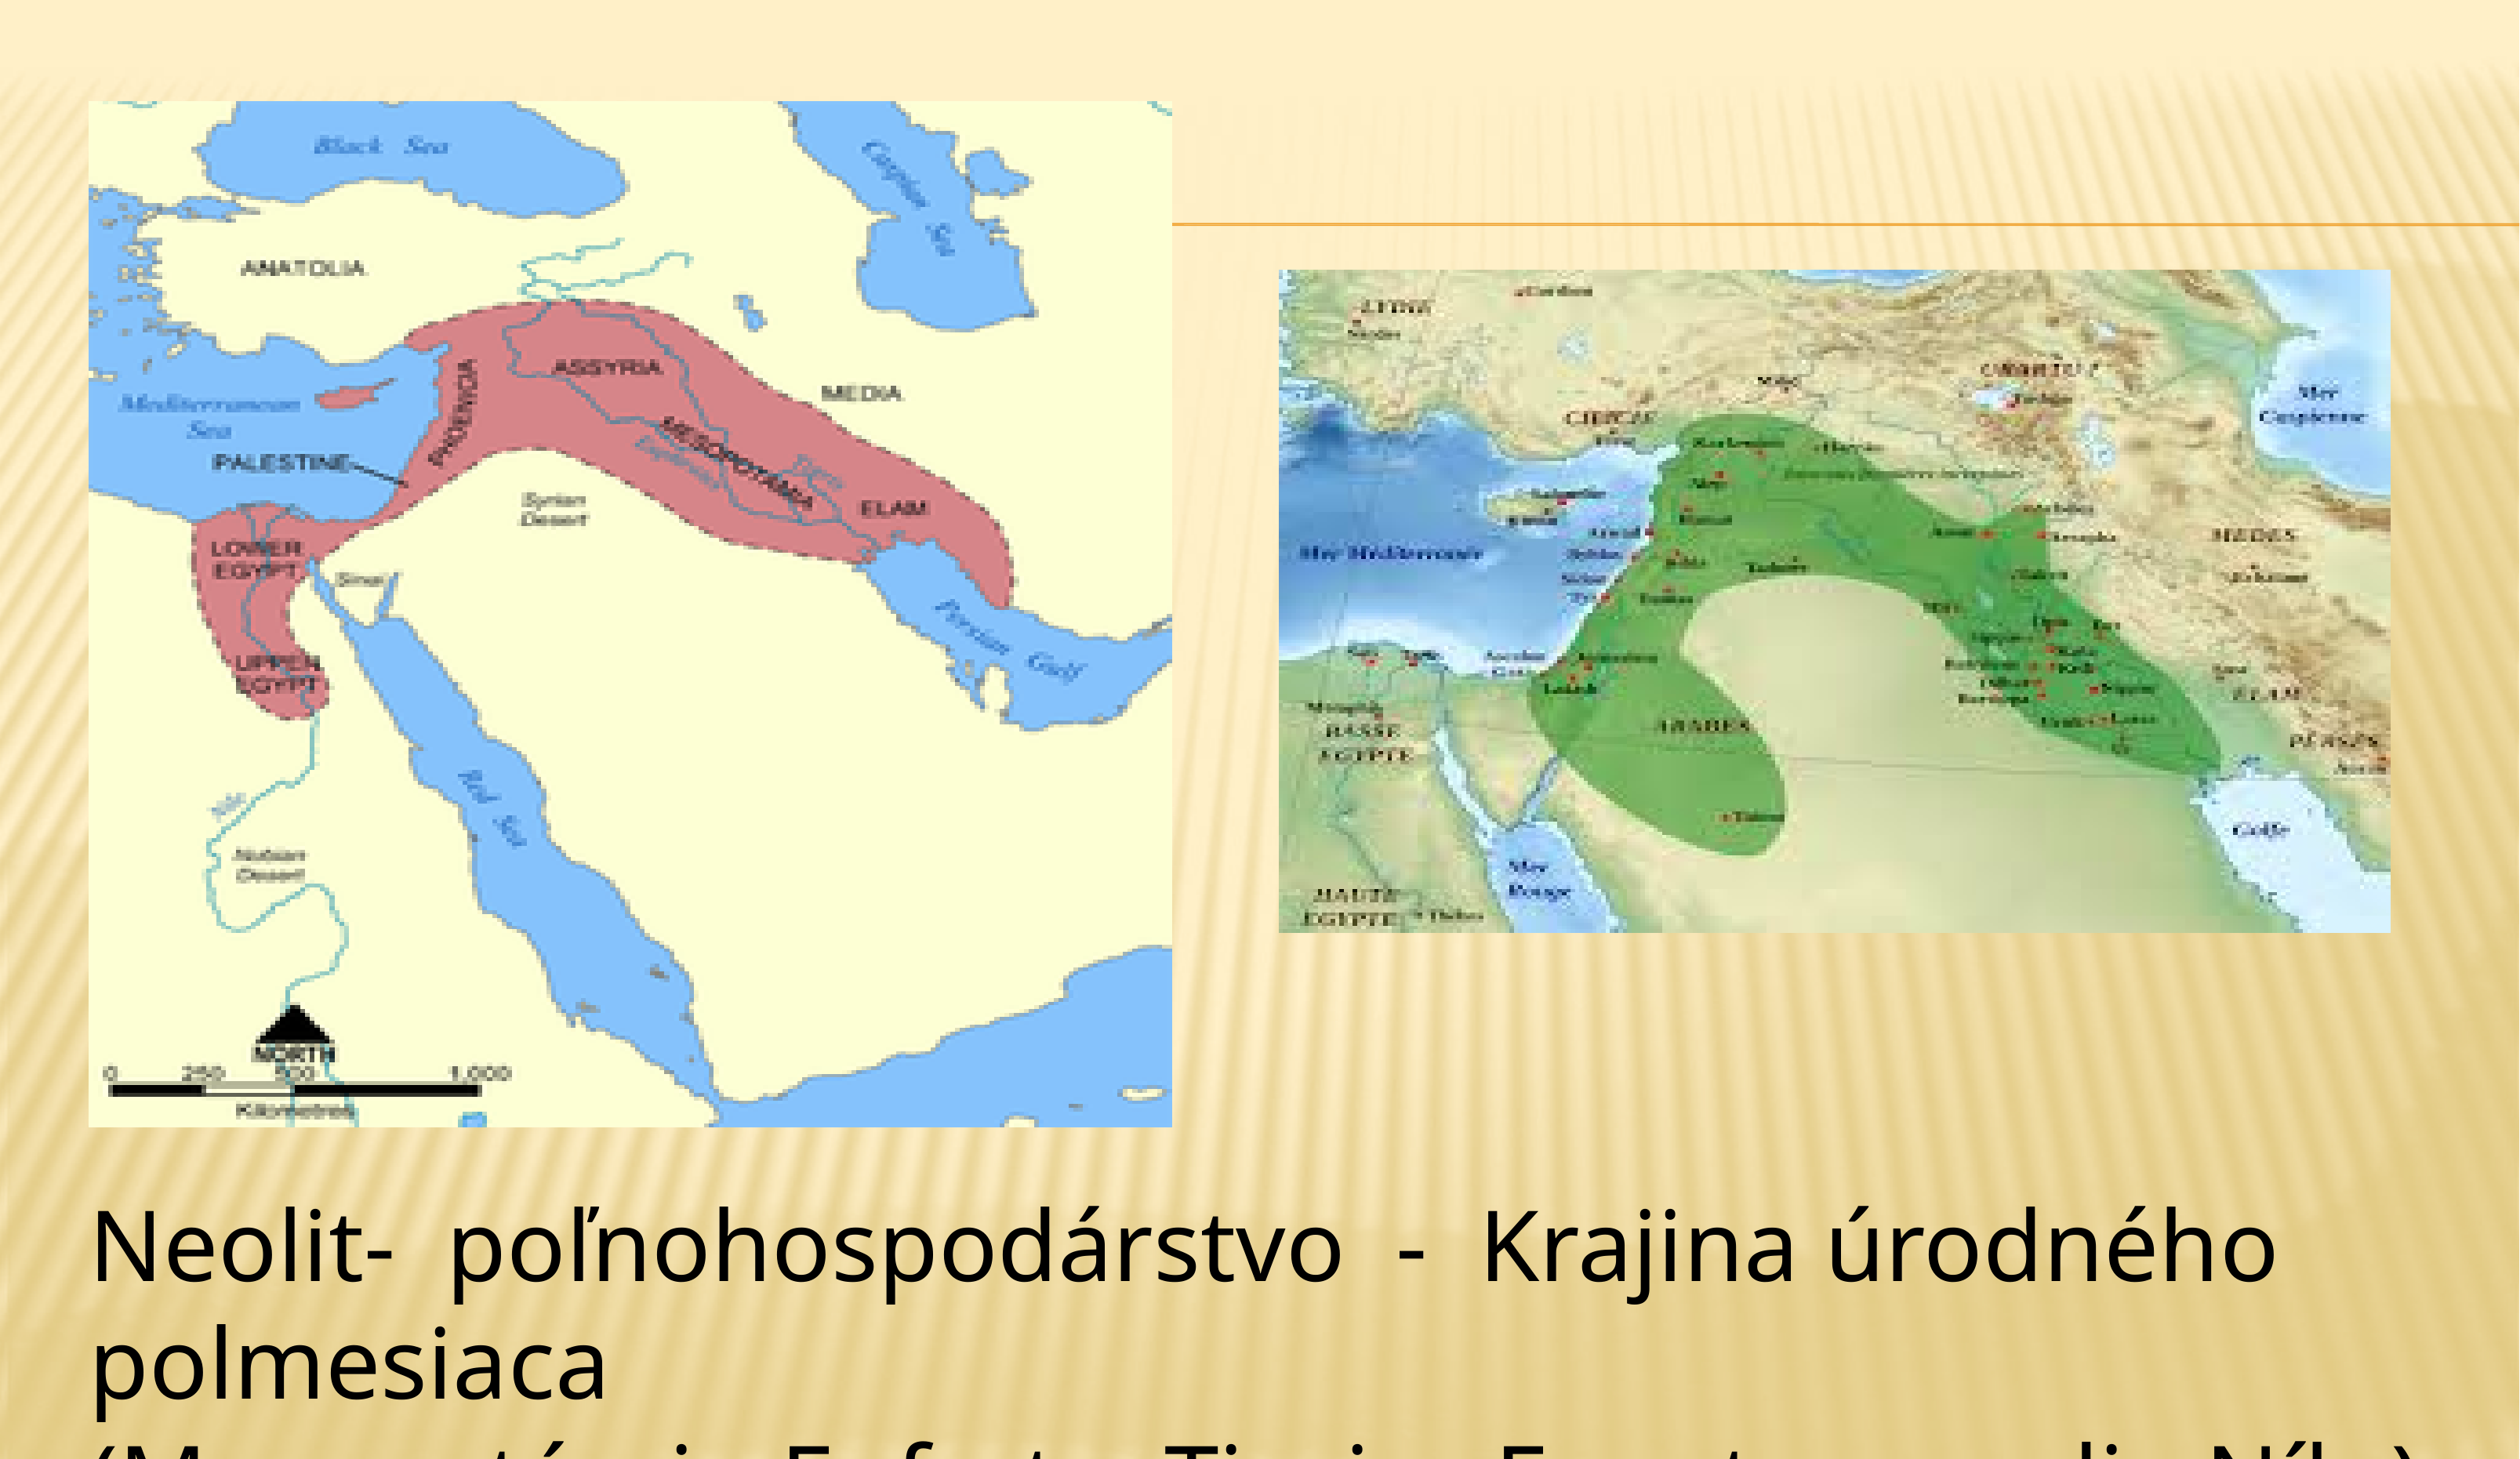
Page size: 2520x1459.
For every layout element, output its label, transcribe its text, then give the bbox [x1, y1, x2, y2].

text_box Neolit- poľnohospodárstvo - Krajina úrodného polmesiaca (Mezopotámia-Eufrat a Tigris, Egypt- povodie Nílu) [69, 1173, 2470, 1459]
picture [1279, 269, 2391, 933]
picture [89, 100, 1173, 1128]
